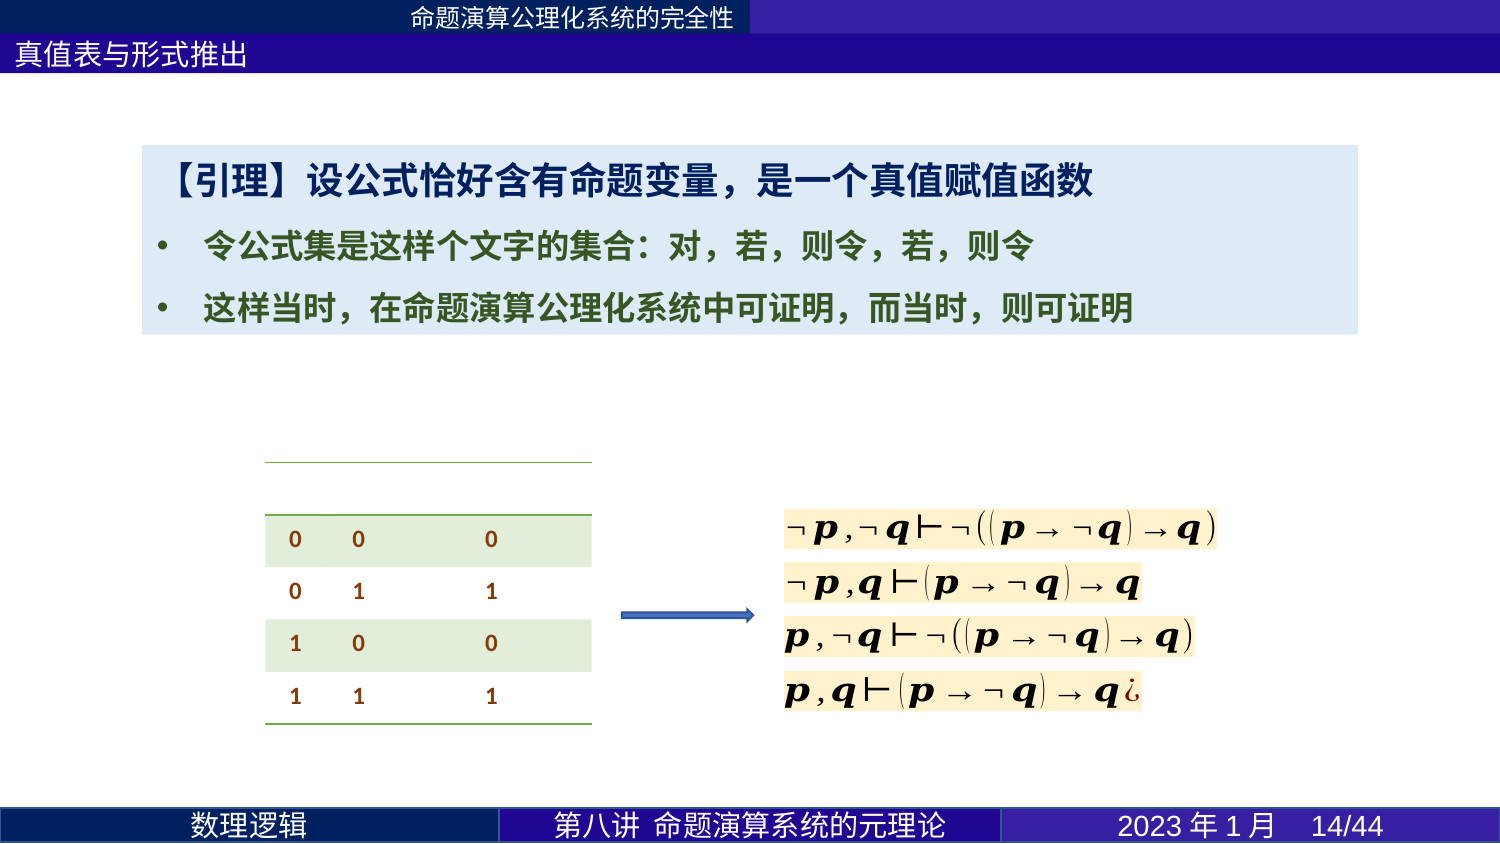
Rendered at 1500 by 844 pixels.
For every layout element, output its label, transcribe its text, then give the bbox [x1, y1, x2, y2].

text_box [749, 0, 1500, 33]
text_box 真值表与形式推出 [0, 33, 1500, 74]
text_box 命题演算公理化系统的完全性 [0, 0, 749, 33]
text_box 数理逻辑 [0, 807, 498, 843]
text_box 第八讲 命题演算系统的元理论 [498, 807, 1000, 843]
text_box [620, 606, 755, 624]
text_box 2023年1月 14/44 [1000, 807, 1500, 843]
